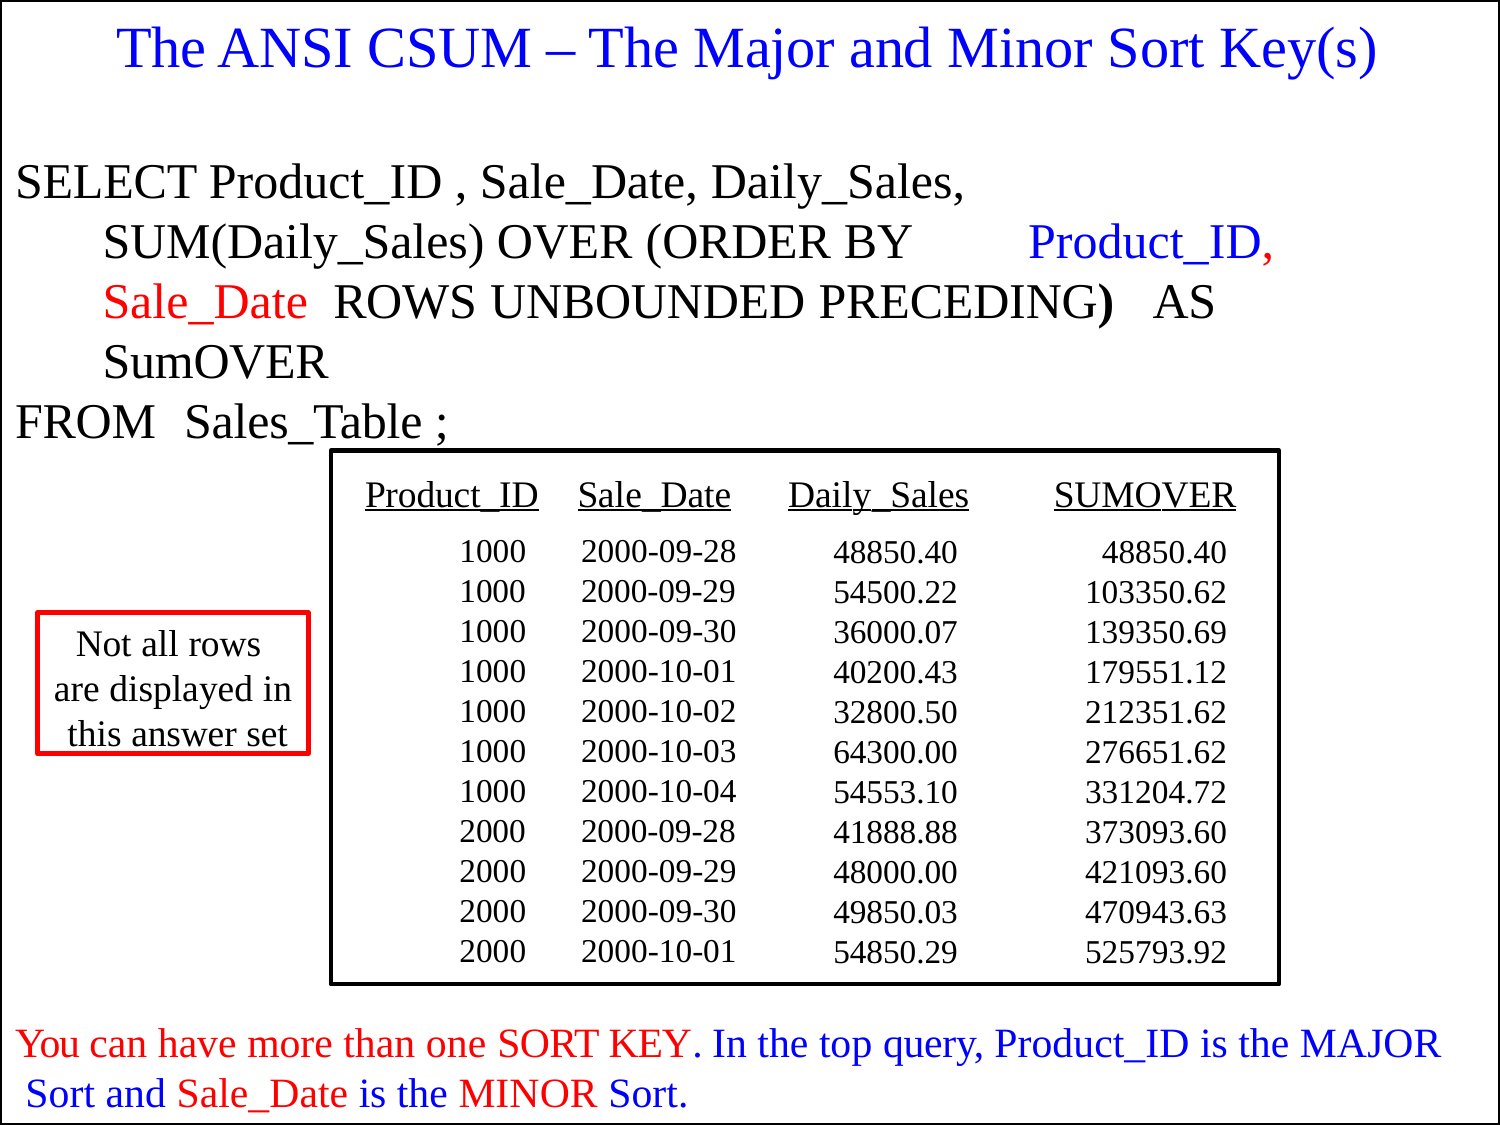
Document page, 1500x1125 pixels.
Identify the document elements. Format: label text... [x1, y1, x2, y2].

text_box SELECT Product_ID , Sale_Date, Daily_Sales, SUM(Daily_Sales) OVER (ORDER BY Product_ID, Sale_Date ROWS UNBOUNDED PRECEDING) AS SumOVER FROM Sales_Table ; [12, 146, 1405, 449]
text_box Not all rows are displayed in this answer set [37, 612, 309, 754]
title The ANSI CSUM – The Major and Minor Sort Key(s) [114, 6, 1386, 197]
text_box You can have more than one SORT KEY. In the top query, Product_ID is the MAJOR Sort and Sale_Date is the MINOR Sort. [12, 1013, 1445, 1116]
text_box [330, 450, 1279, 985]
